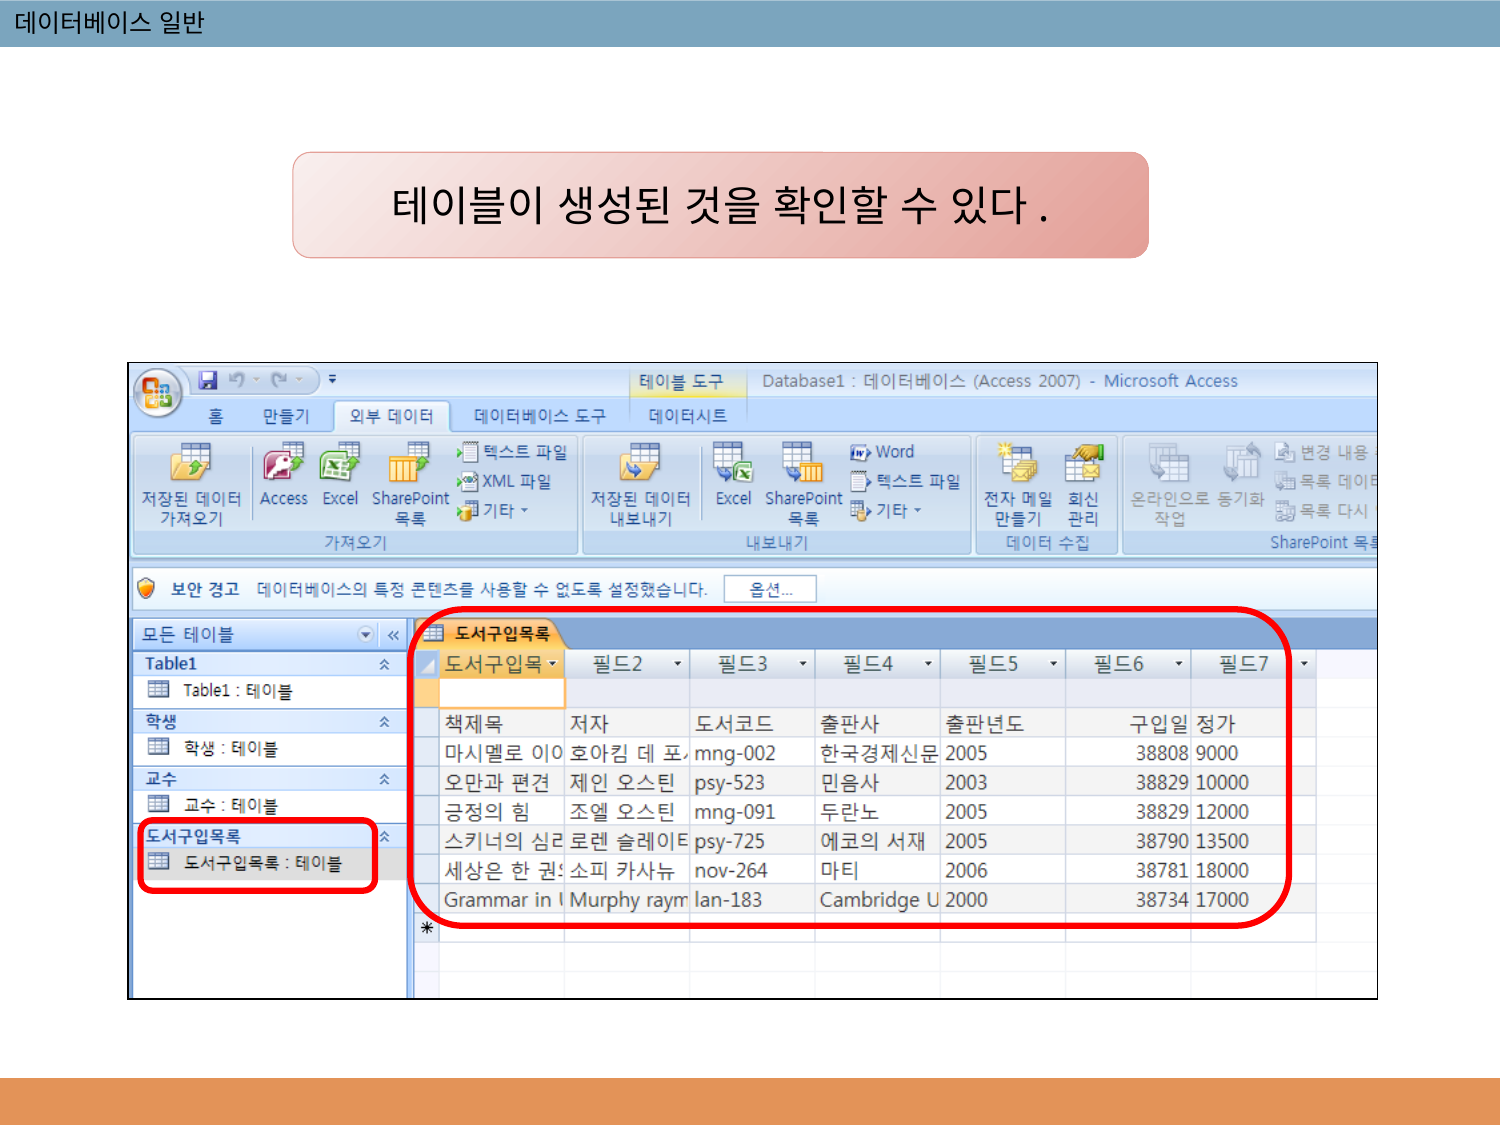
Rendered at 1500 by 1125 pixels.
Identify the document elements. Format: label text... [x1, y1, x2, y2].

text_box 테이블이 생성된 것을 확인할 수 있다. [292, 151, 1149, 259]
picture [128, 363, 1377, 999]
